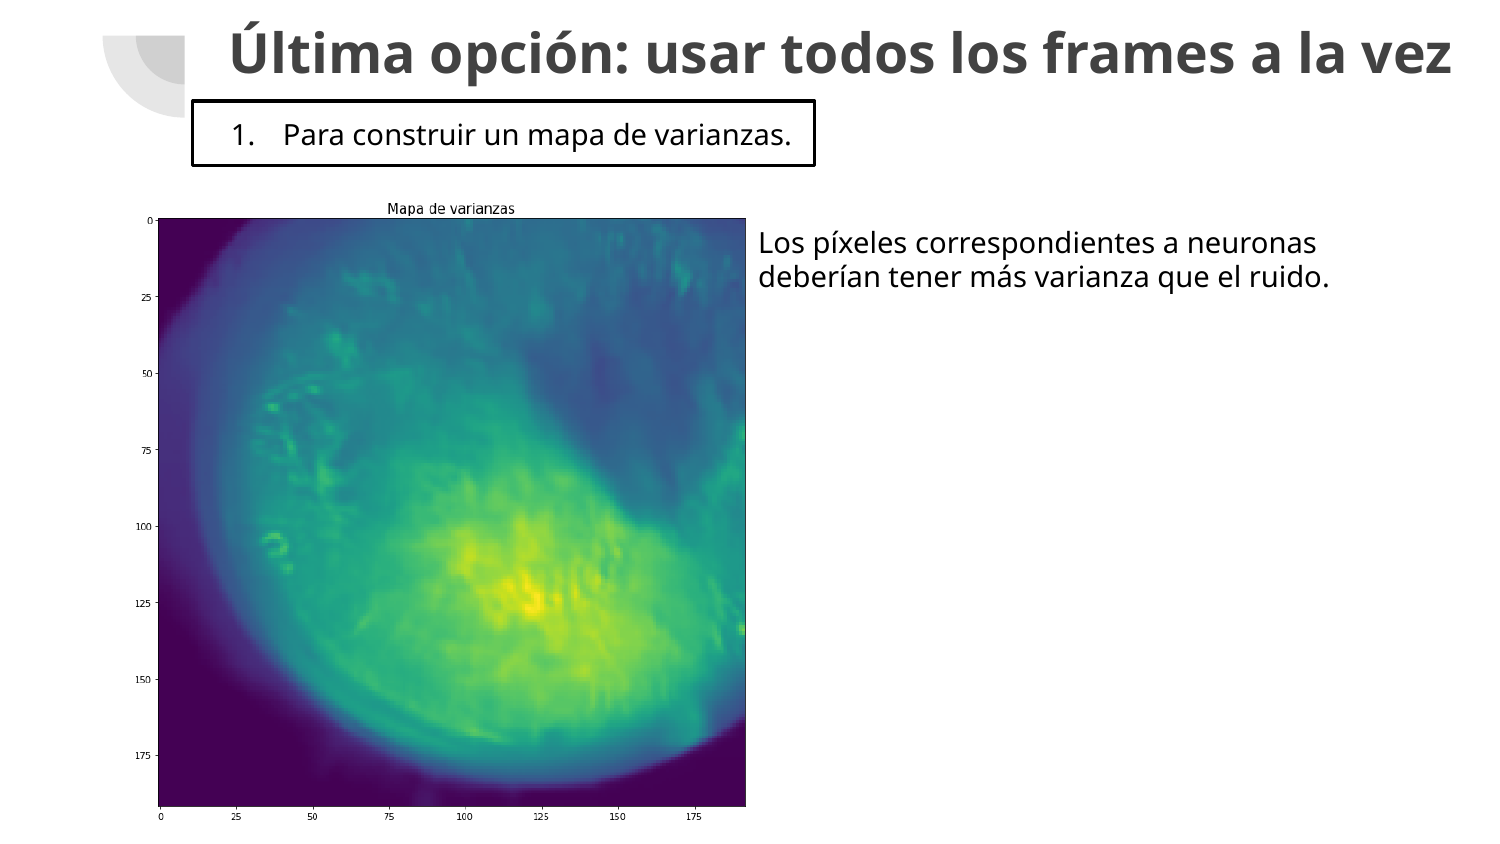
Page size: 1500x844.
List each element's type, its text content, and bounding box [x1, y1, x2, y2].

text_box Los píxeles correspondientes a neuronas deberían tener más varianza que el ruido. [754, 208, 1376, 309]
text_box Para construir un mapa de varianzas. [192, 100, 815, 166]
picture [127, 196, 751, 827]
title Última opción: usar todos los frames a la vez [213, 2, 1474, 167]
